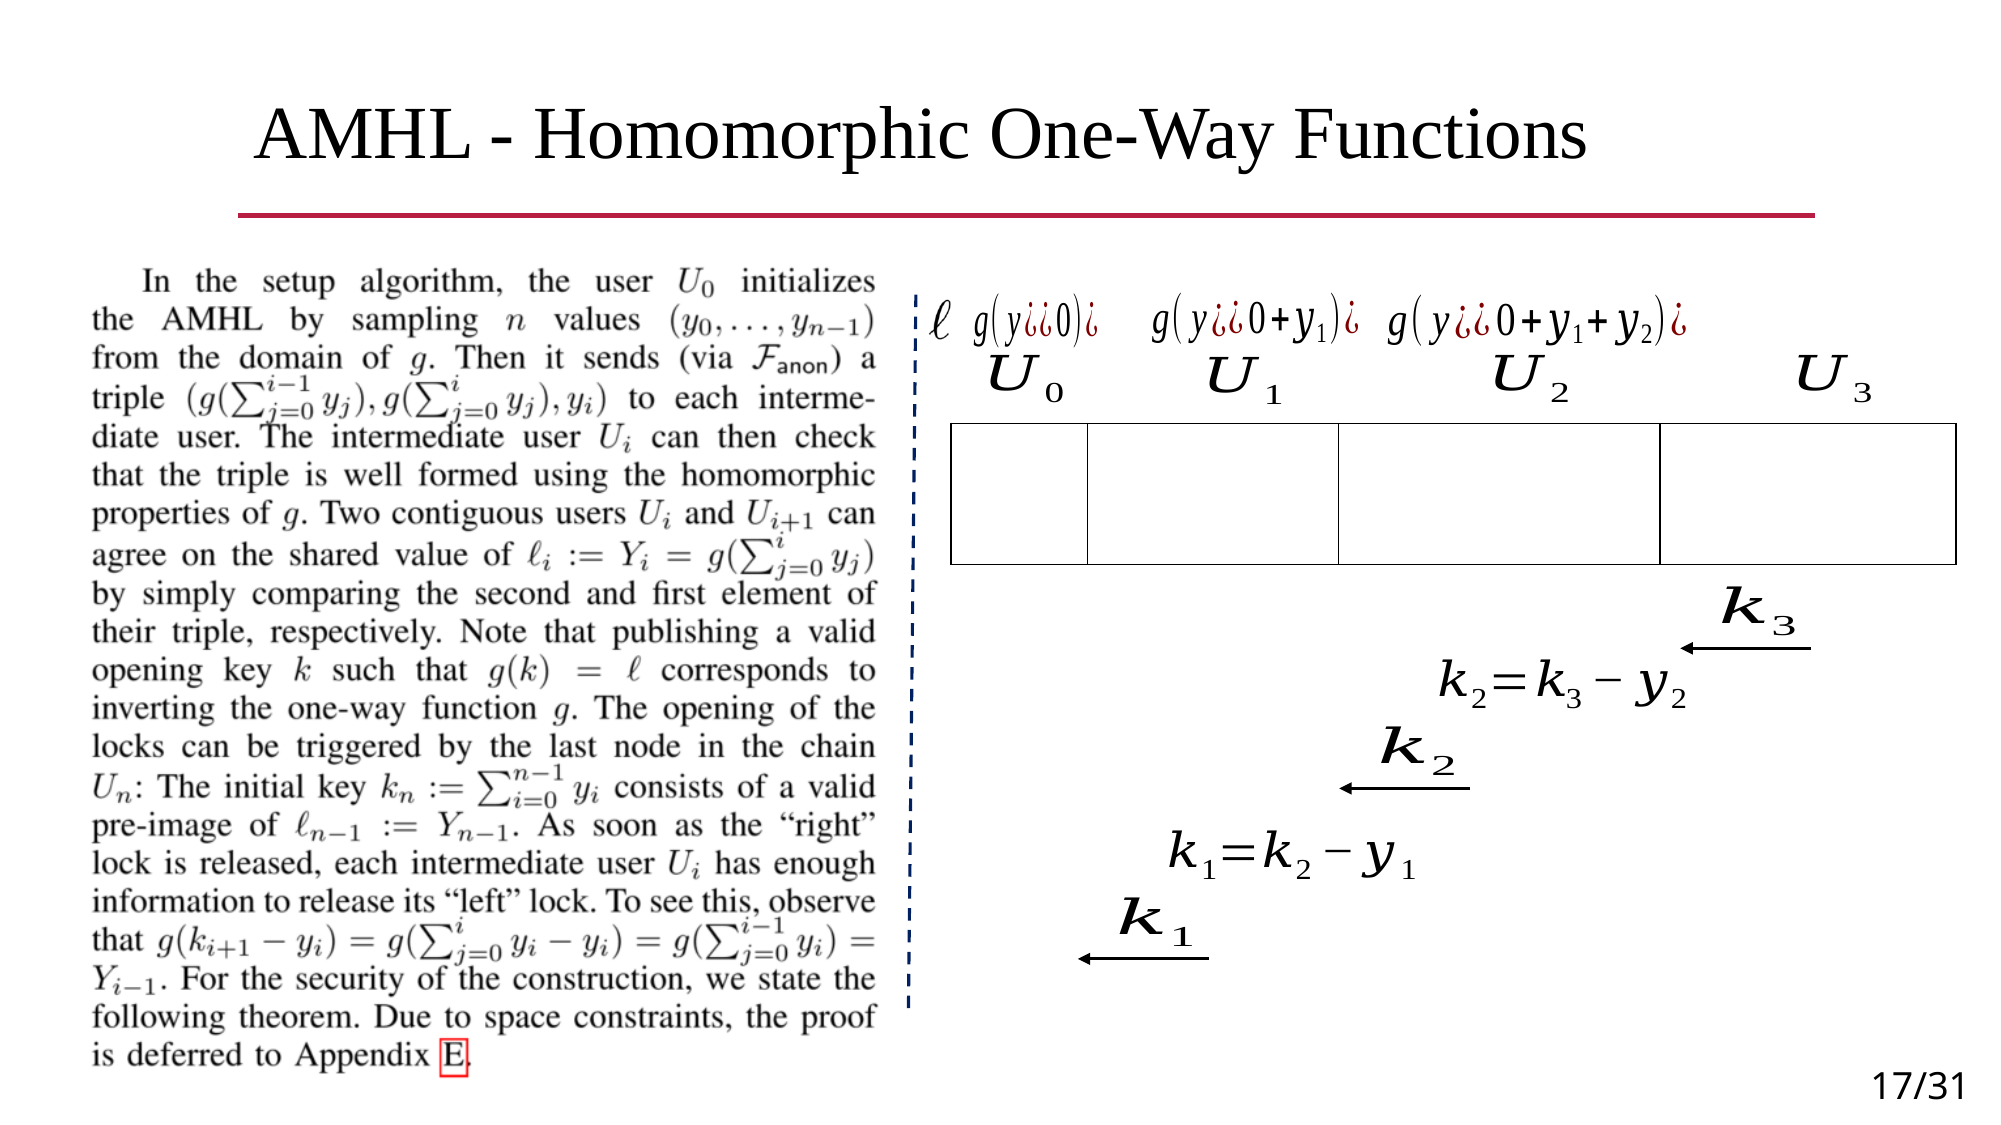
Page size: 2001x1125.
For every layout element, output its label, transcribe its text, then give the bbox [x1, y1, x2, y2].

picture [78, 258, 888, 1084]
picture [922, 297, 962, 344]
title AMHL - Homomorphic One-Way Functions [238, 86, 1814, 259]
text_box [908, 288, 917, 1009]
